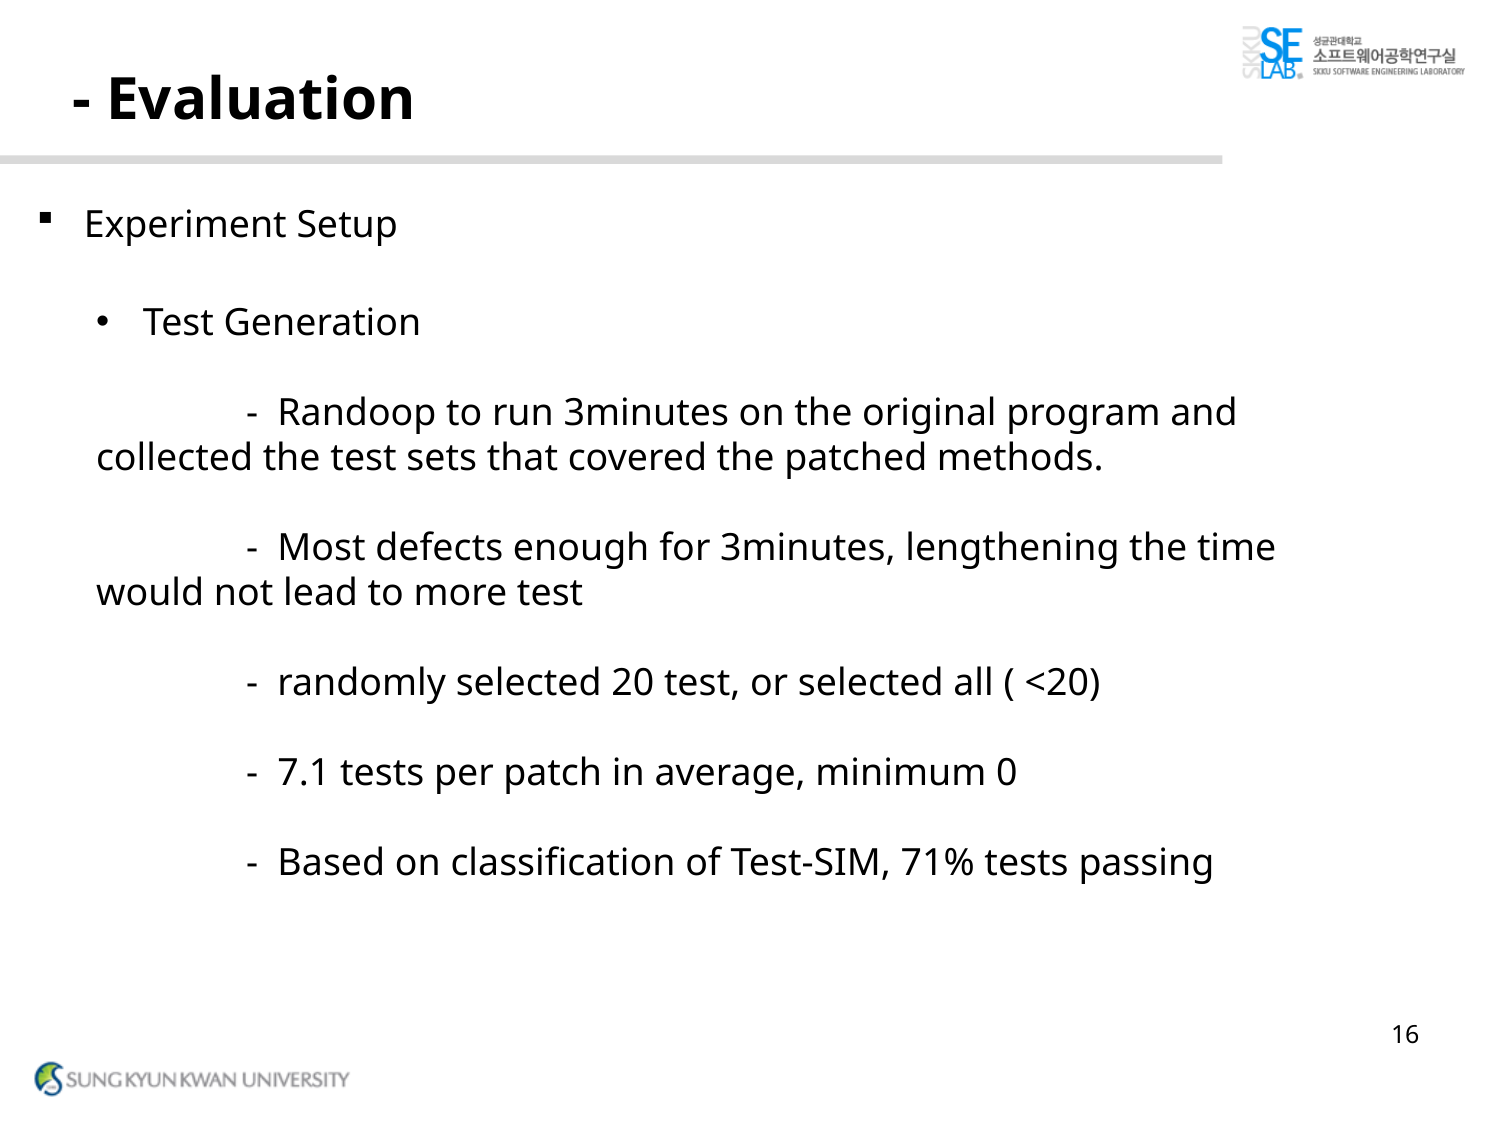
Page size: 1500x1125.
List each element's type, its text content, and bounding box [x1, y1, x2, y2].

title - Evaluation [64, 0, 1391, 194]
picture [17, 1046, 366, 1110]
slide_number 16 [1076, 1011, 1428, 1059]
picture [1391, 0, 1500, 134]
text_box Test Generation - Randoop to run 3minutes on the original program and collected the test sets that covered the patched methods. - Most defects enough for 3minutes, lengthening the time would not lead to more test - randomly selected 20 test, or selected all ( <20) - 7.1 tests per patch in average, minimum 0 - Based on classification of Test-SIM, 71% tests passing [88, 290, 1365, 936]
text_box Experiment Setup [29, 192, 715, 253]
